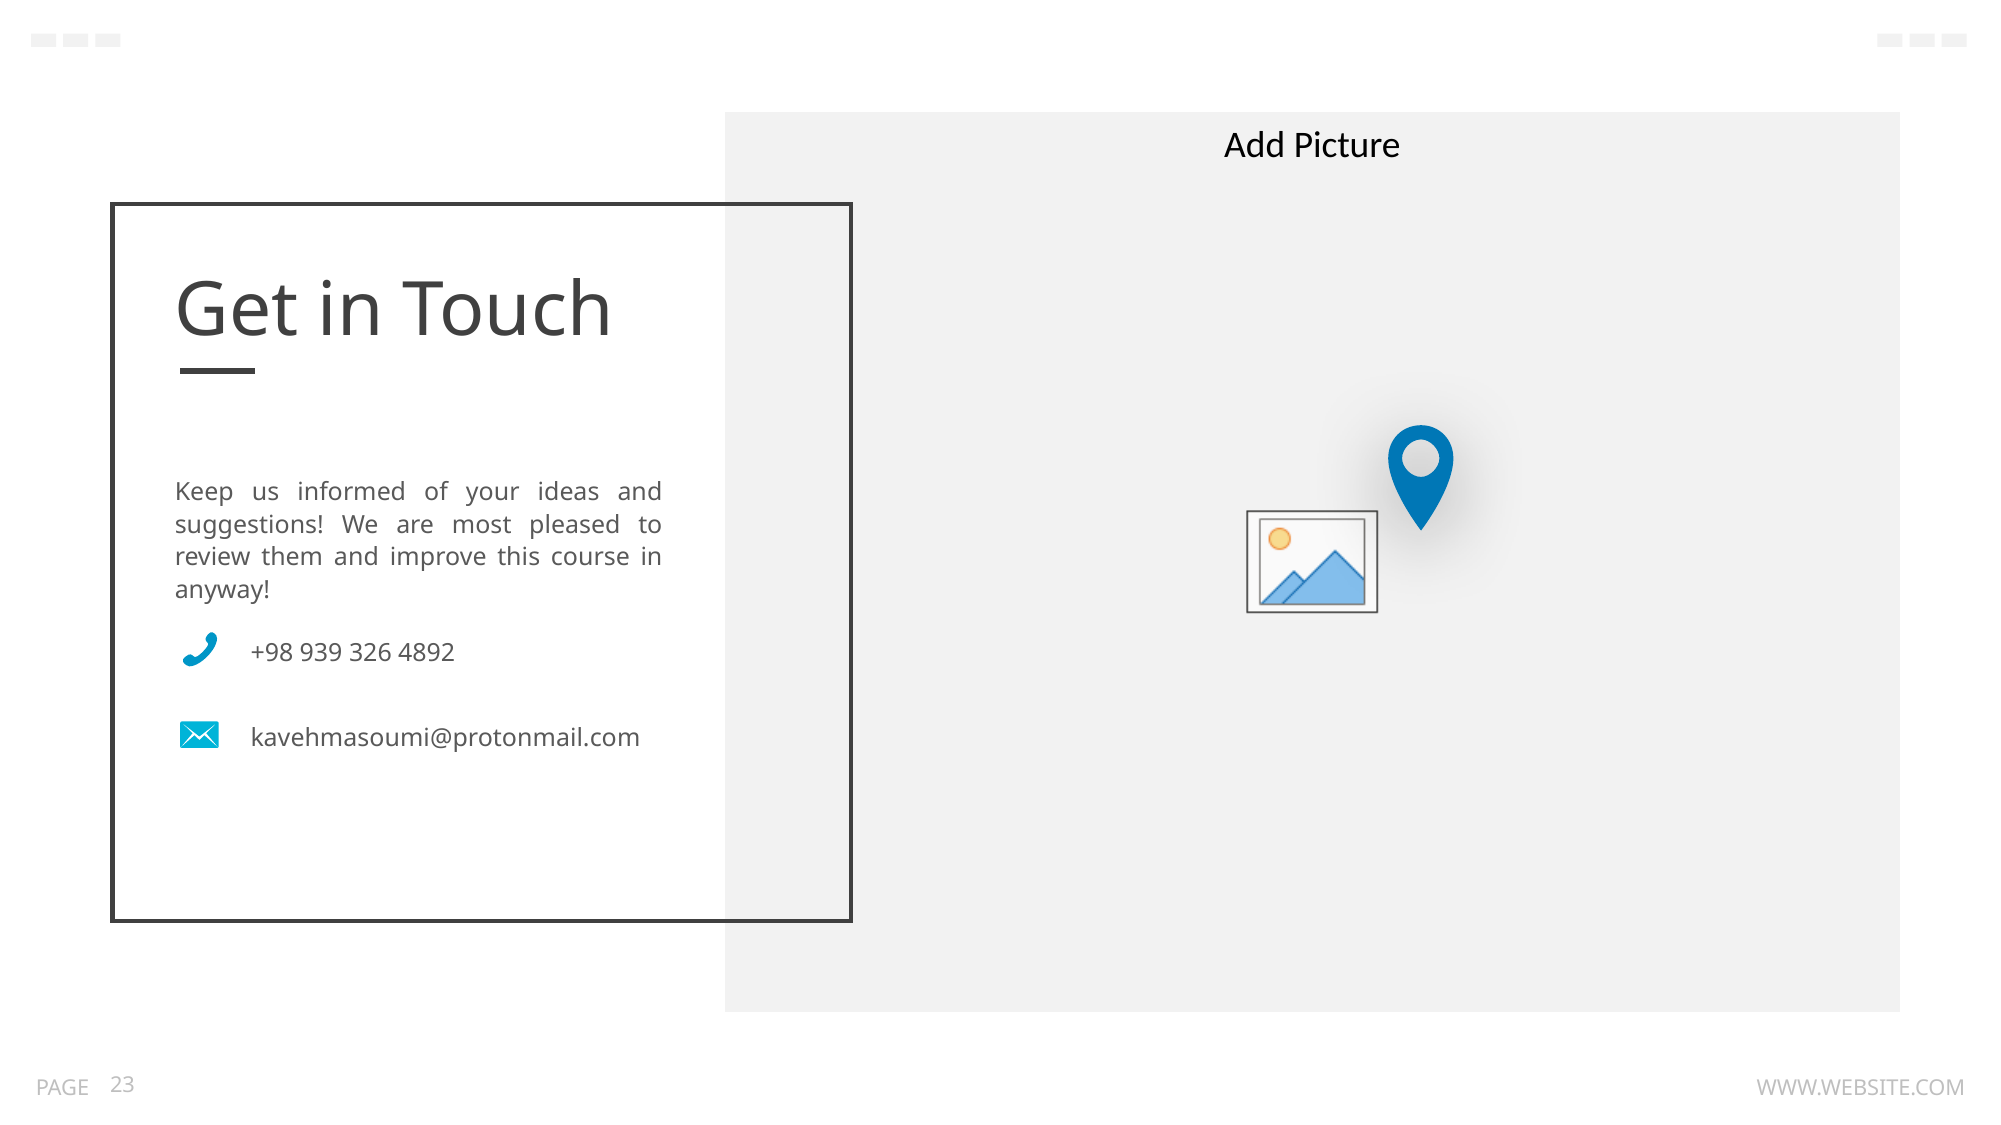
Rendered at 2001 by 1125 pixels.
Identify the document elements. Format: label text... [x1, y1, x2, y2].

picture [724, 112, 1901, 1013]
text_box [180, 711, 679, 759]
text_box Keep us informed of your ideas and suggestions! We are most pleased to review them and improve this course in anyway! [160, 465, 679, 611]
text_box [180, 626, 679, 674]
text_box [111, 203, 724, 922]
text_box Get in Touch [160, 262, 679, 359]
